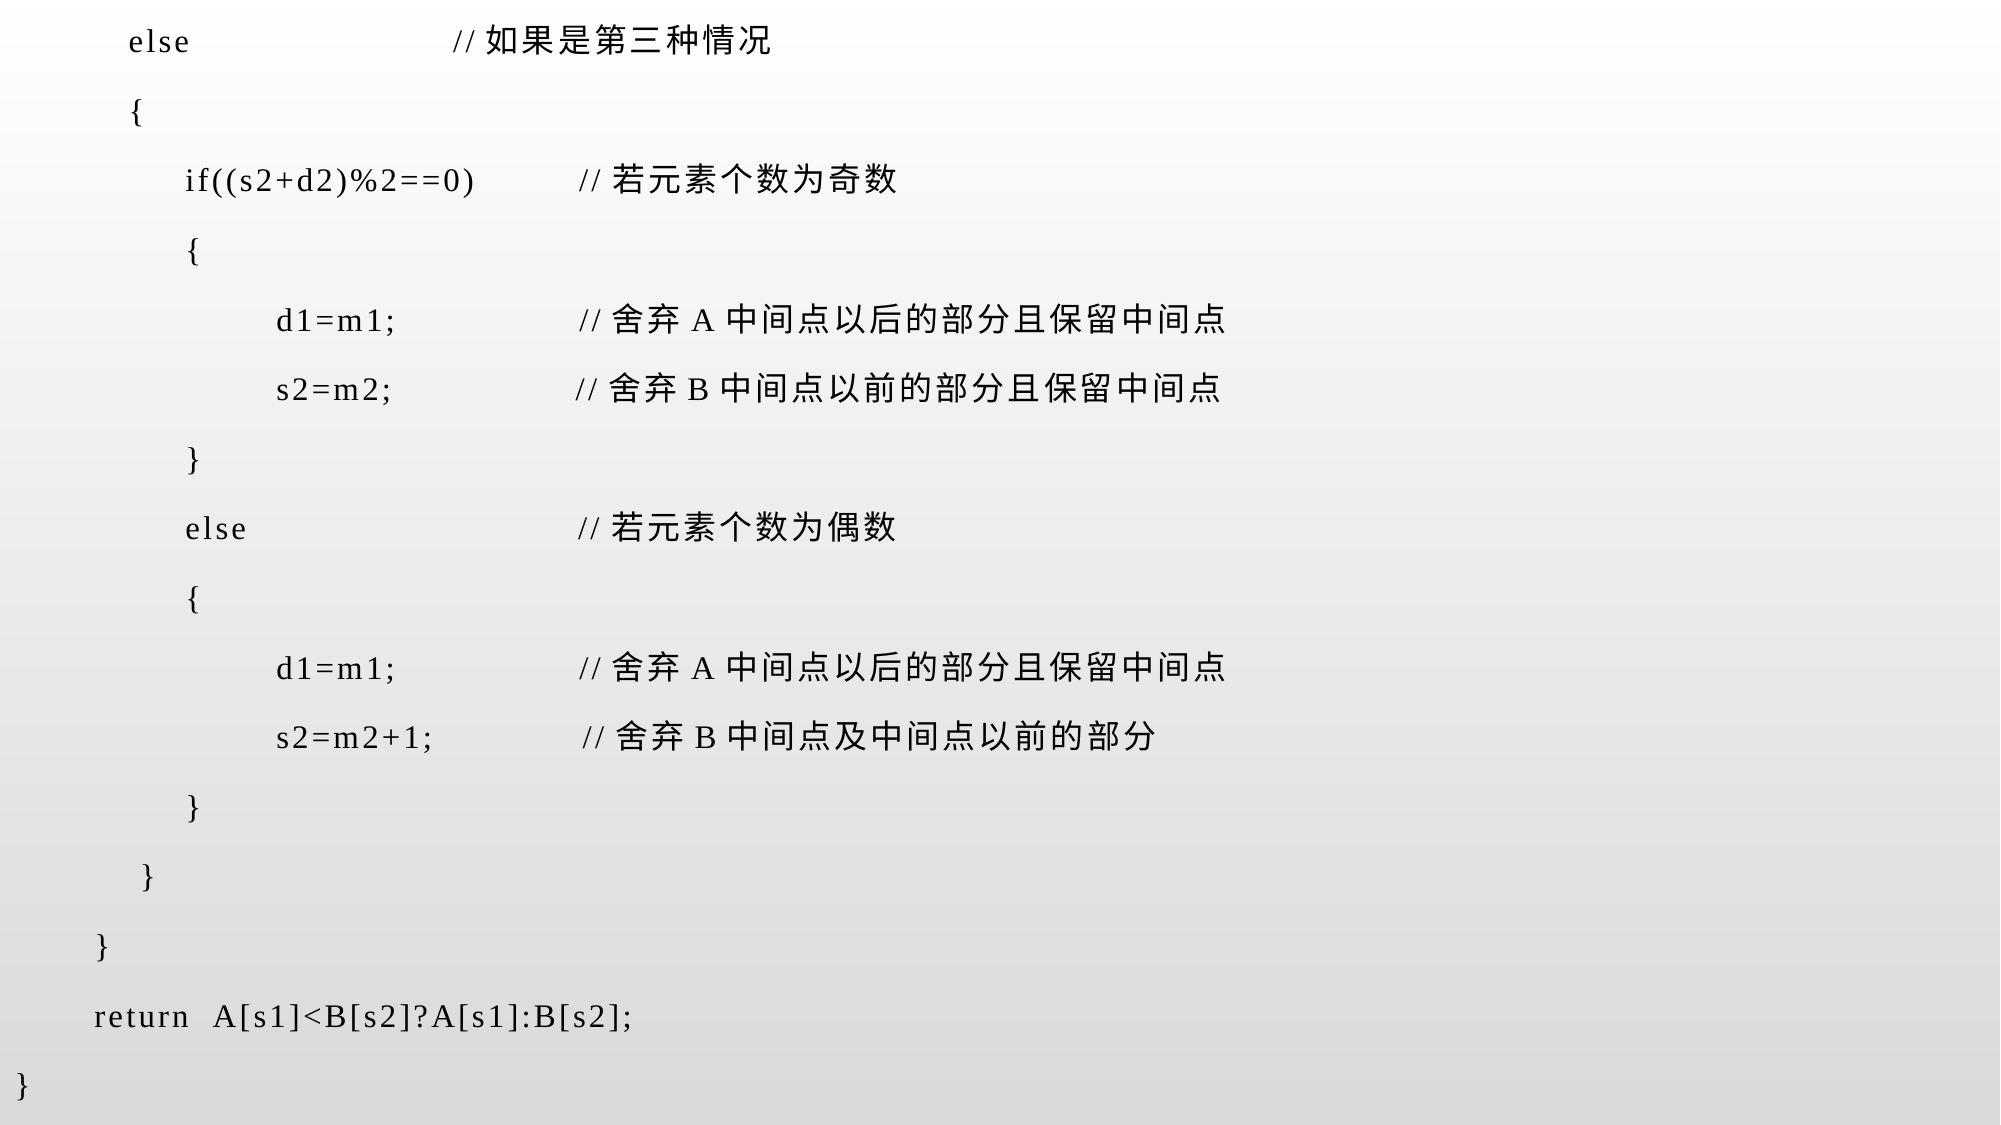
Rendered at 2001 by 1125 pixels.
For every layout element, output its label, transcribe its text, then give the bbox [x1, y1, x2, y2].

list else //如果是第三种情况 { if((s2+d2)%2==0) //若元素个数为奇数 { d1=m1; //舍弃A中间点以后的部分且保留中间点 s2=m2; //舍弃B中间点以前的部分且保留中间点 } else //若元素个数为偶数 { d1=m1; //舍弃A中间点以后的部分且保留中间点 s2=m2+1; //舍弃B中间点及中间点以前的部分 } } } return A[s1]<B[s2]?A[s1]:B[s2]; } [0, 0, 2000, 1125]
